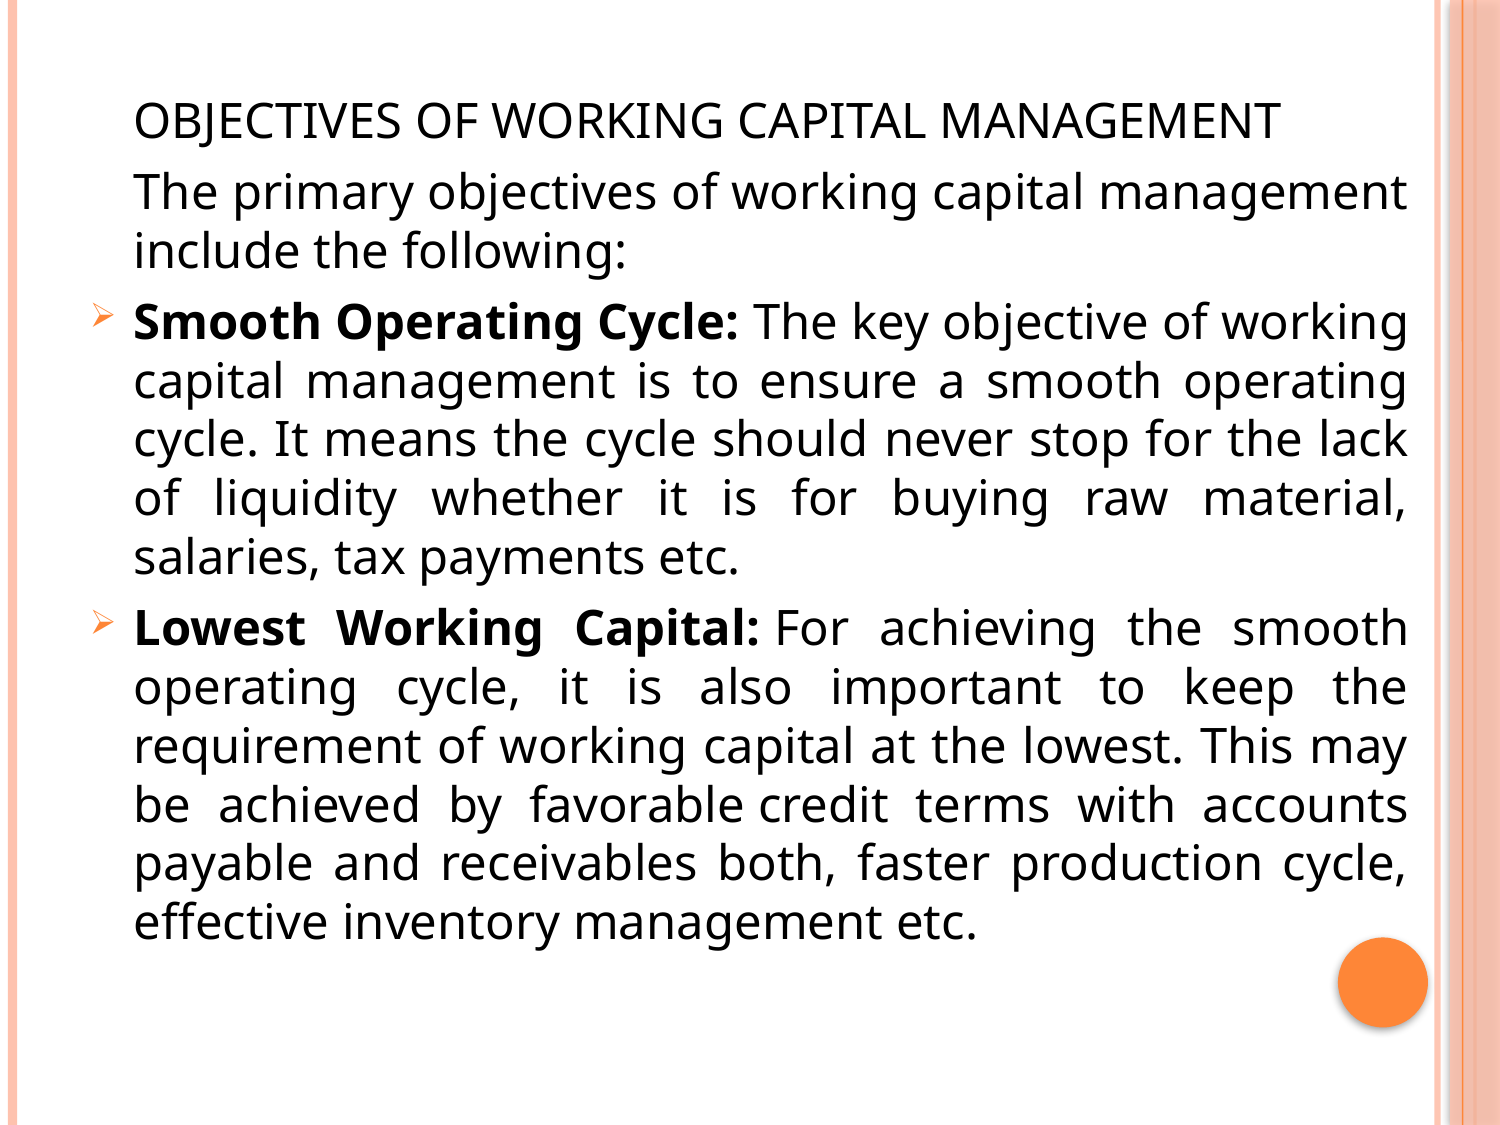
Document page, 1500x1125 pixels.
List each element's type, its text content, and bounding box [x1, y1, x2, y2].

list OBJECTIVES OF WORKING CAPITAL MANAGEMENT The primary objectives of working capital management include the following: Smooth Operating Cycle: The key objective of working capital management is to ensure a smooth operating cycle. It means the cycle should never stop for the lack of liquidity whether it is for buying raw material, salaries, tax payments etc. Lowest Working Capital: For achieving the smooth operating cycle, it is also important to keep the requirement of working capital at the lowest. This may be achieved by favorable credit terms with accounts payable and receivables both, faster production cycle, effective inventory management etc. [75, 82, 1425, 1005]
